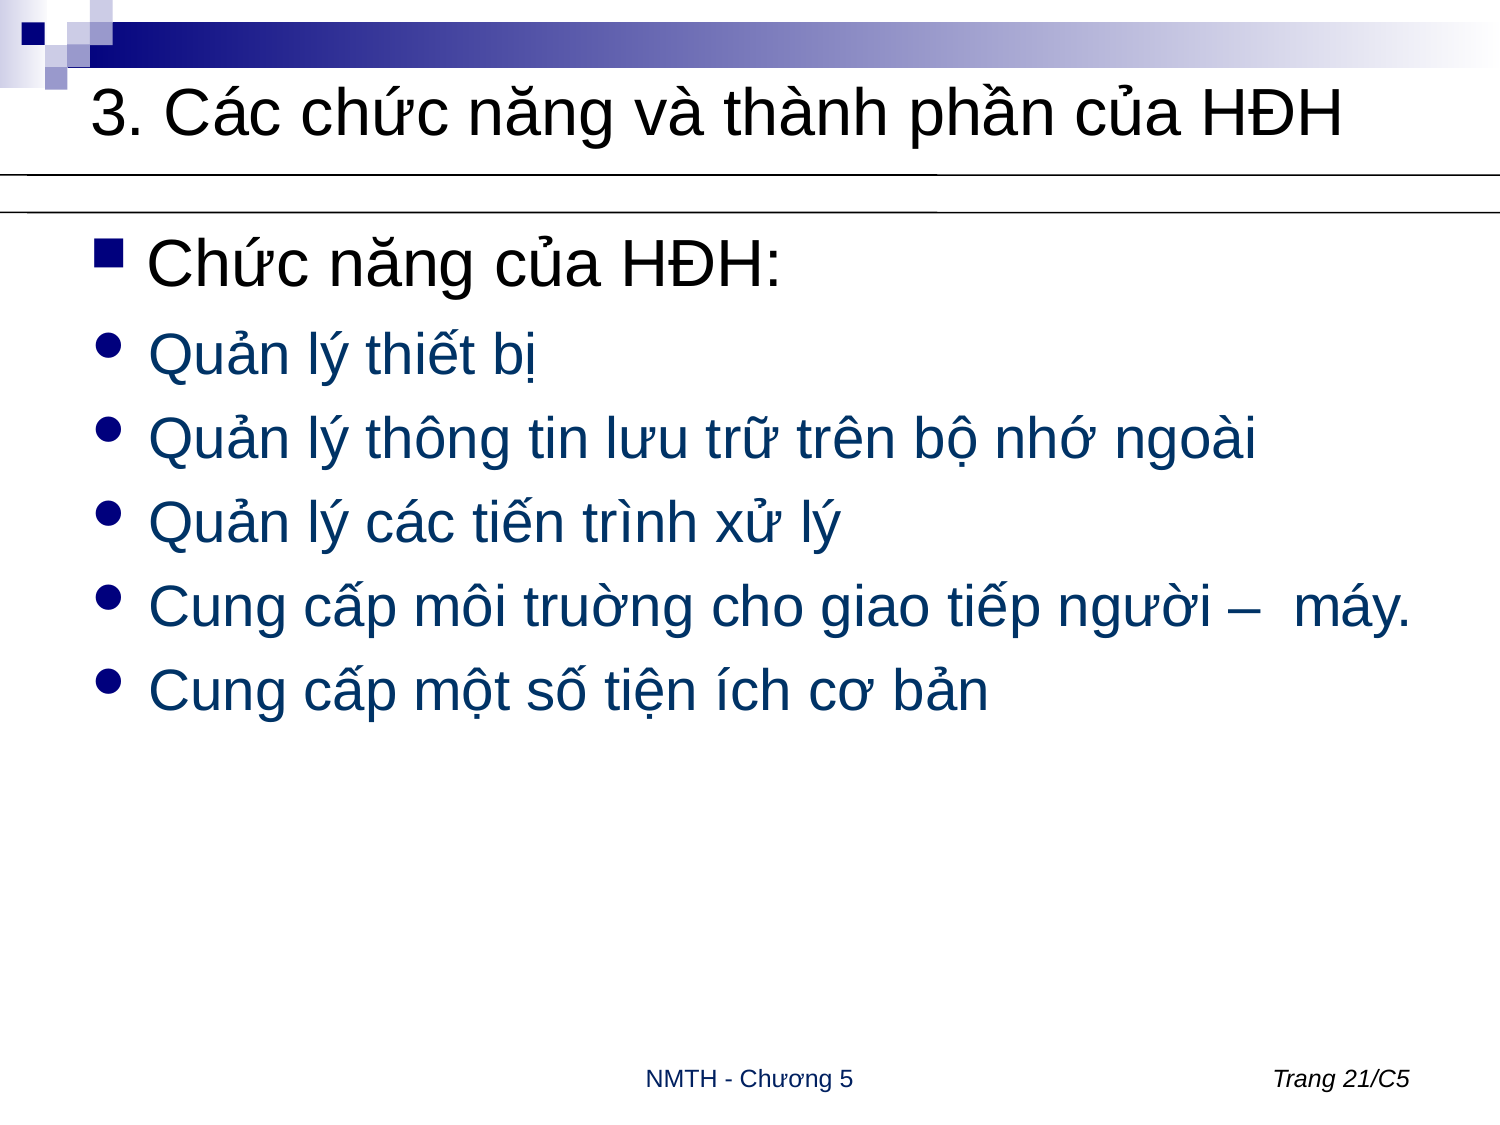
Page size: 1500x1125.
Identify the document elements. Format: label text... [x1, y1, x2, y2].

title 3. Các chức năng và thành phần của HĐH [75, 37, 1425, 180]
slide_number Trang 21/C5 [1074, 1025, 1425, 1100]
footer NMTH - Chương 5 [512, 1025, 988, 1100]
list Chức năng của HĐH: Quản lý thiết bị Quản lý thông tin lưu trữ trên bộ nhớ ngoài Quản lý các tiến trình xử lý Cung cấp môi truờng cho giao tiếp người – máy. Cung cấp một số tiện ích cơ bản [75, 212, 1500, 1075]
